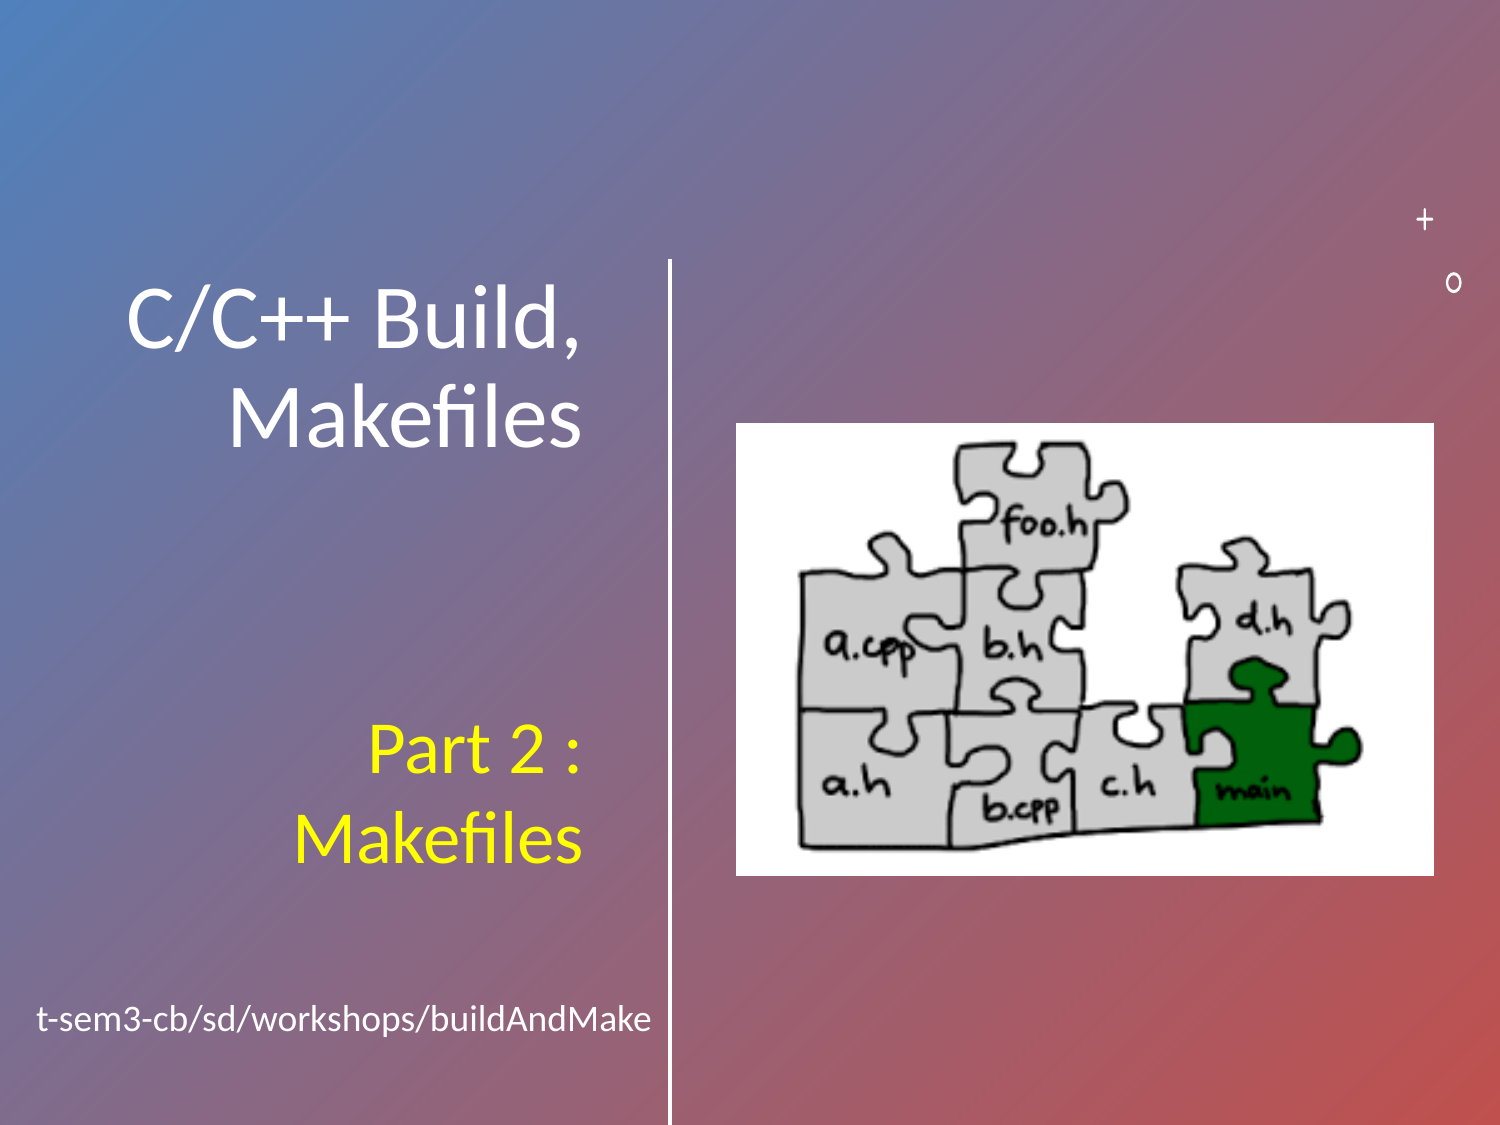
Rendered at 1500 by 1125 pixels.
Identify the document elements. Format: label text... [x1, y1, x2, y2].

title C/C++ Build, Makefiles [56, 262, 600, 691]
picture [736, 422, 1434, 876]
text_box t-sem3-cb/sd/workshops/buildAndMake [20, 991, 665, 1047]
subtitle Part 2 : Makefiles [56, 691, 600, 991]
text_box [0, 0, 1500, 1125]
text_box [1415, 207, 1462, 294]
